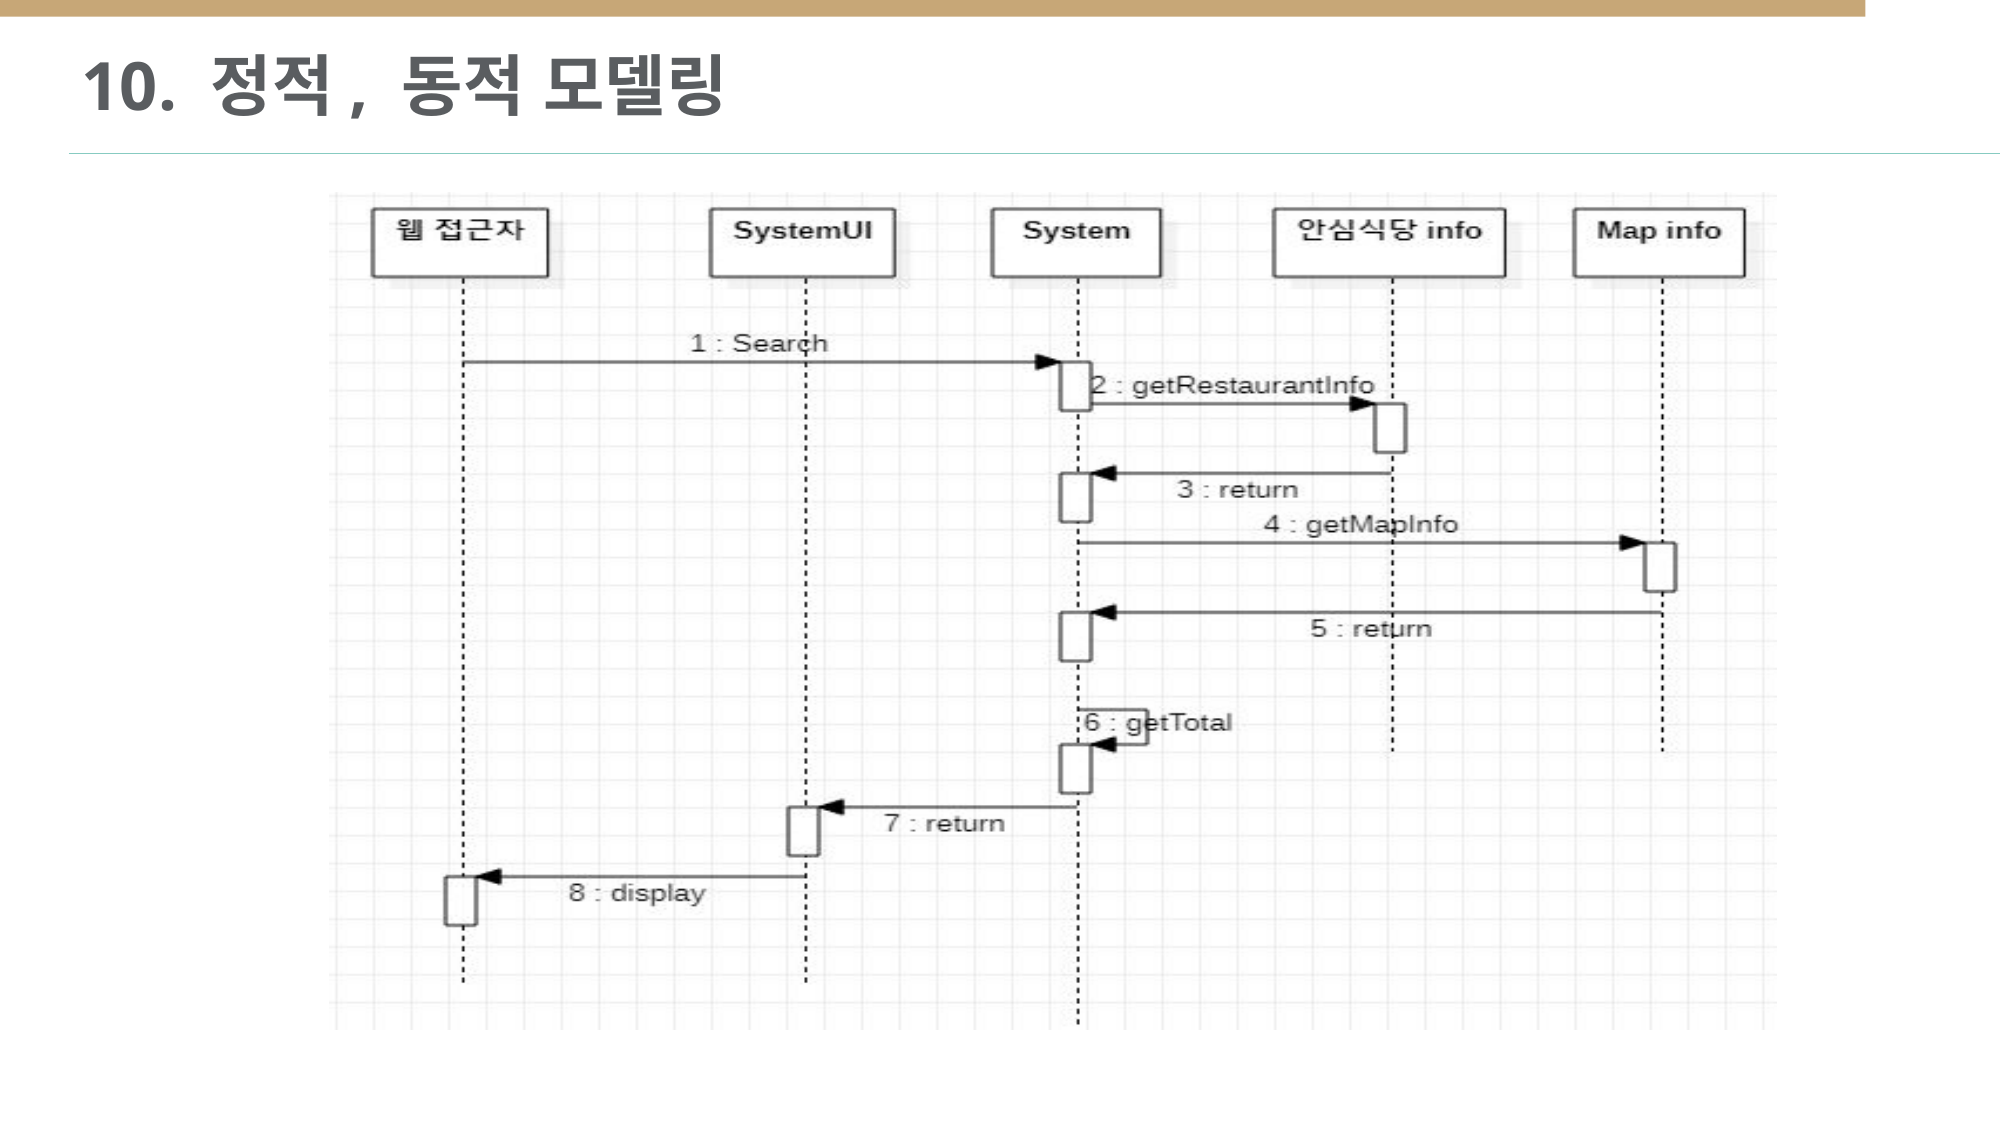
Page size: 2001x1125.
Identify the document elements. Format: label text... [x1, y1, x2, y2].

picture [329, 192, 1777, 1030]
text_box [0, 0, 1866, 18]
text_box 10. 정적, 동적 모델링 [67, 36, 776, 132]
